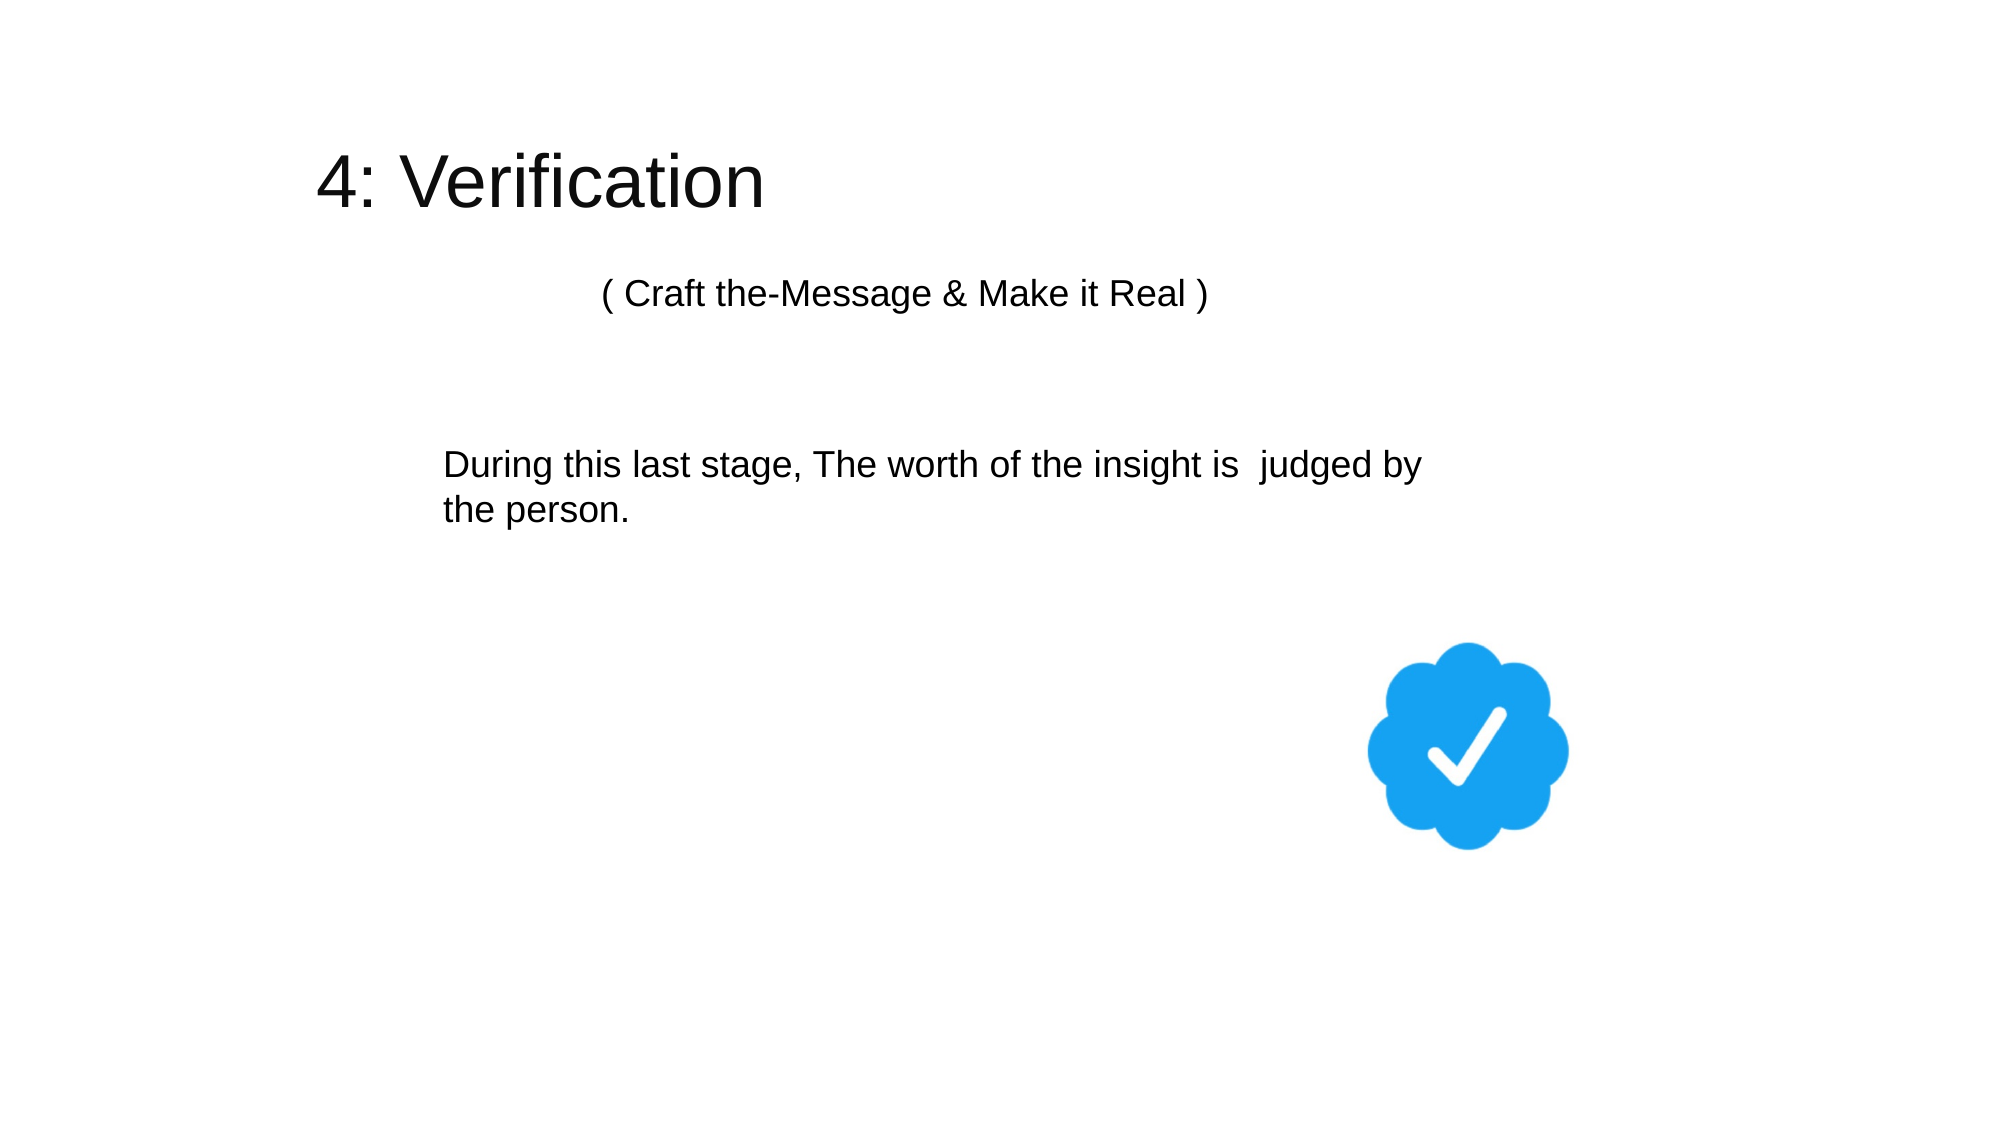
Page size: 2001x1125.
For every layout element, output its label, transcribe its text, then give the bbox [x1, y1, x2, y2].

text_box 4: Verification [301, 125, 1749, 231]
text_box ( Craft the-Message & Make it Real ) [586, 261, 1319, 322]
picture [1207, 633, 1728, 858]
text_box During this last stage, The worth of the insight is judged by the person. [428, 432, 1468, 538]
